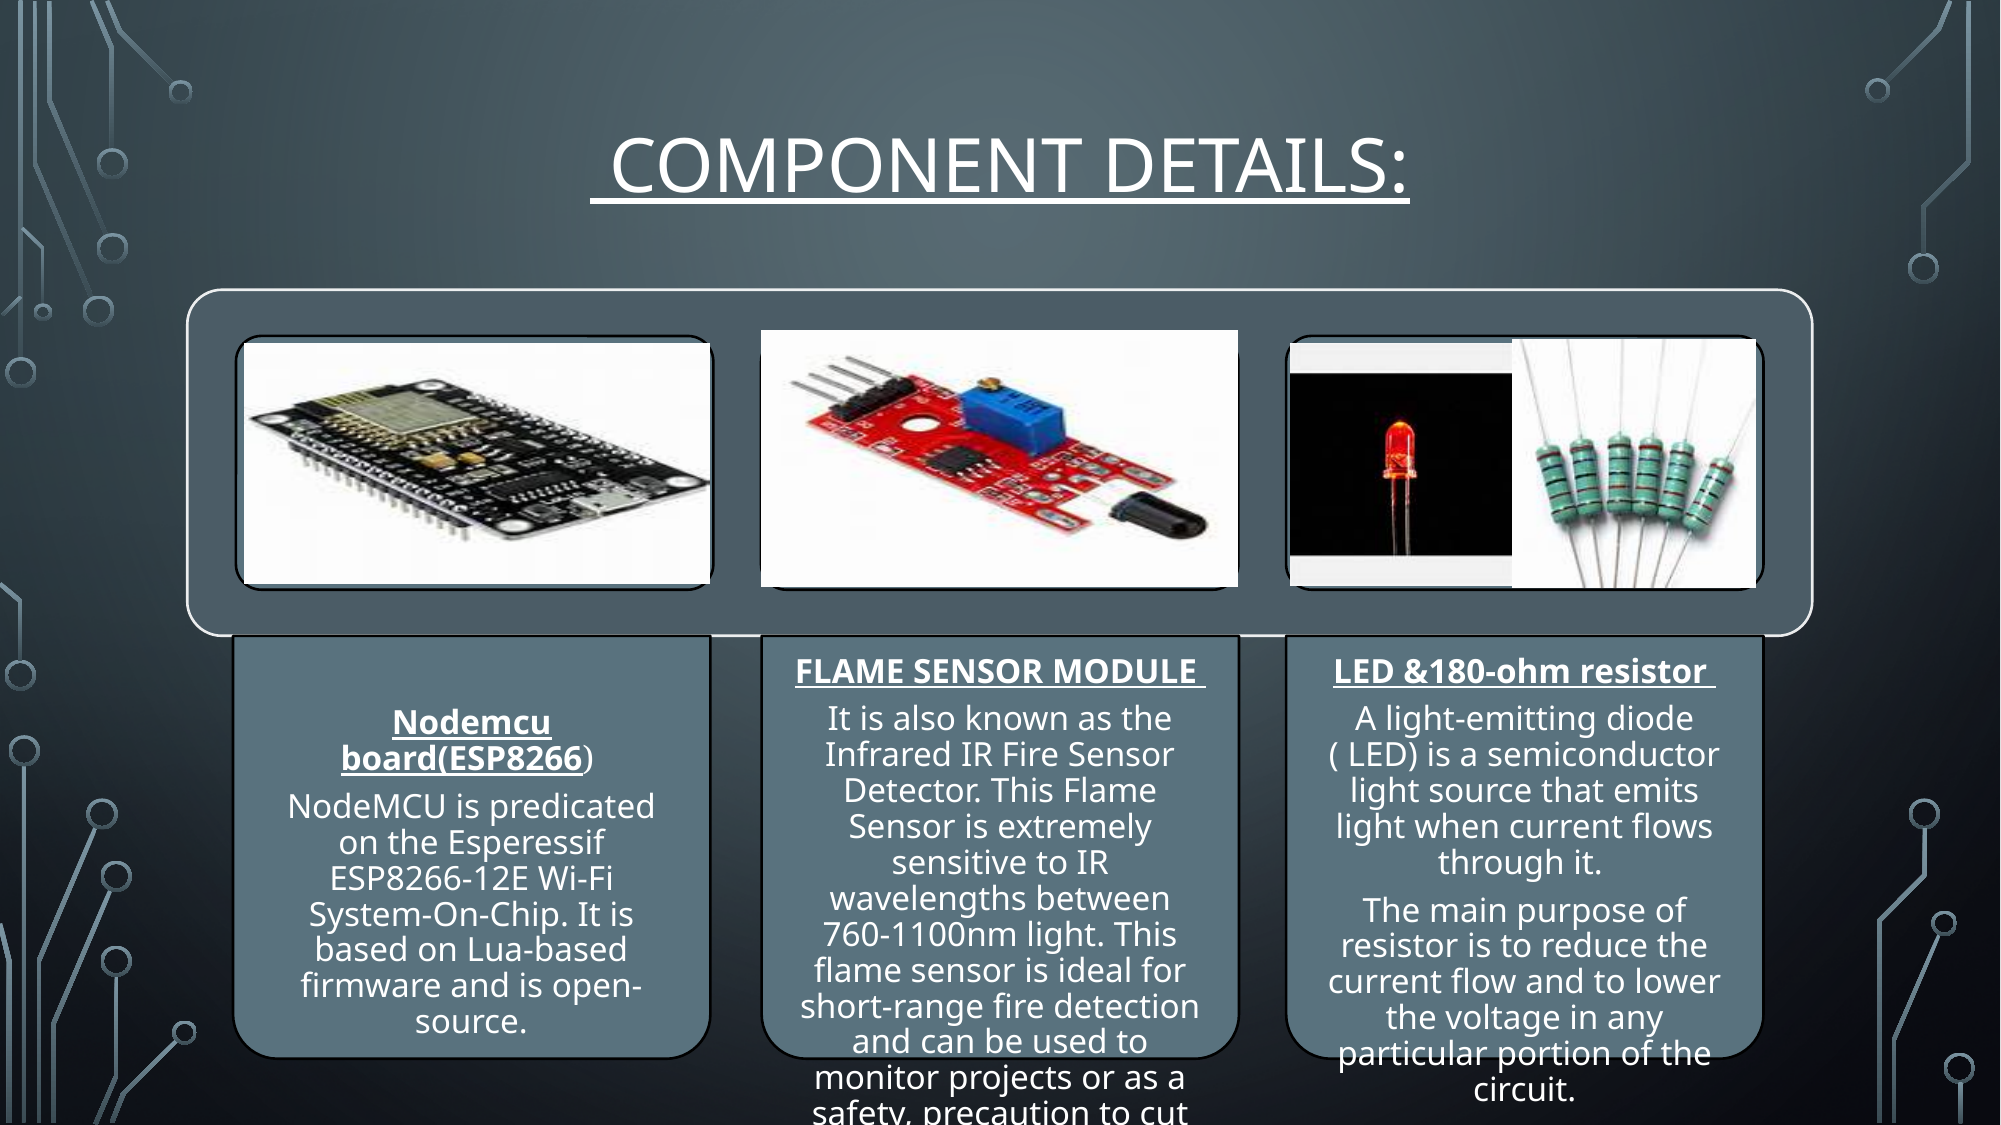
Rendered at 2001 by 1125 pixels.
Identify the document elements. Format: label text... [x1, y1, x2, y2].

title component dETAIlS: [187, 47, 1813, 289]
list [186, 289, 1813, 1059]
picture [761, 330, 1239, 587]
picture [1289, 339, 1756, 588]
picture [244, 342, 710, 585]
